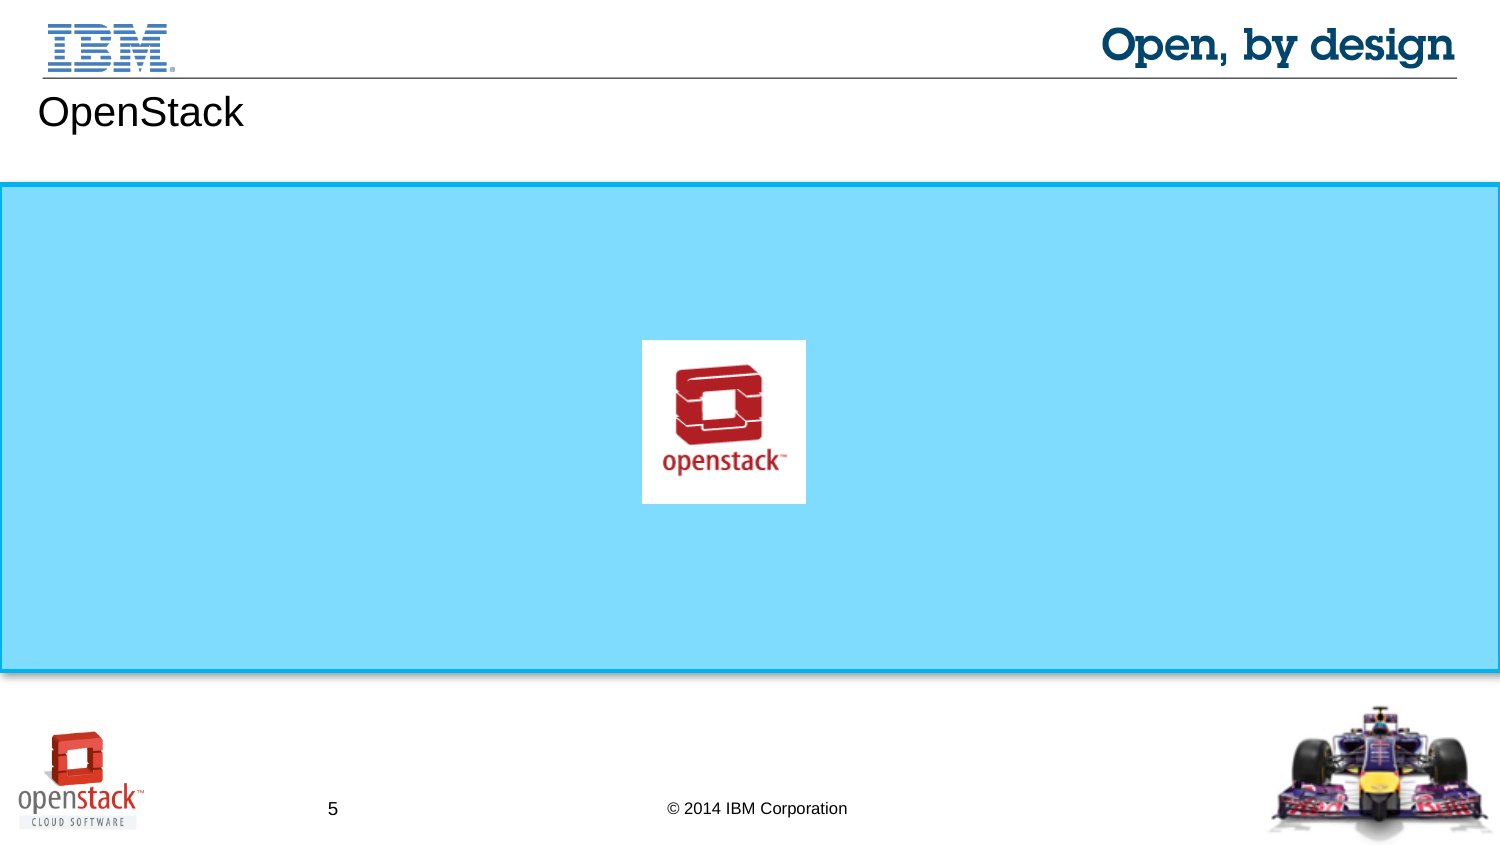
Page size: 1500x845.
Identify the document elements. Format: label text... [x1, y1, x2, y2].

text_box OpenStack [37, 59, 1417, 160]
picture [642, 340, 806, 504]
text_box [0, 184, 1500, 671]
picture [48, 24, 175, 59]
picture [15, 724, 145, 837]
picture [1256, 681, 1500, 845]
